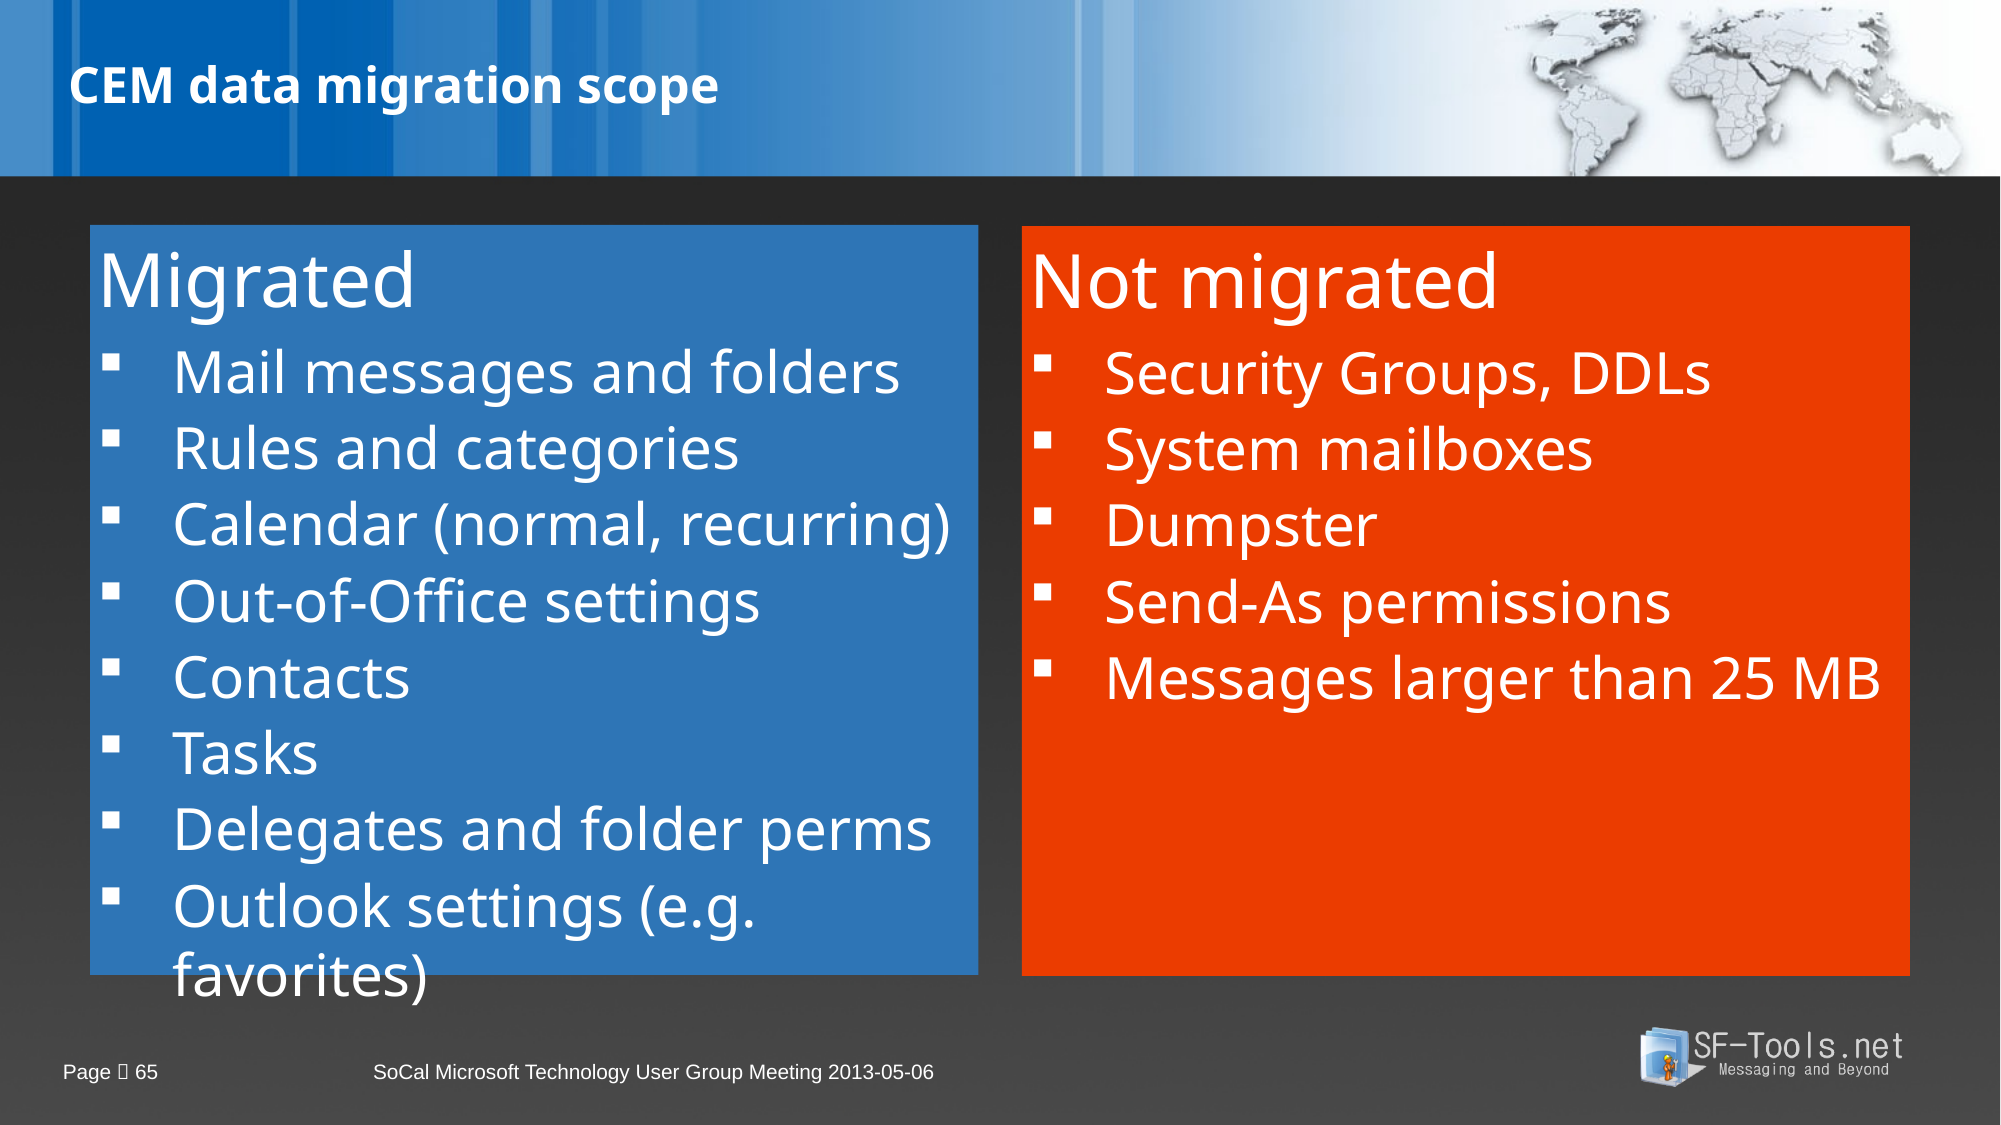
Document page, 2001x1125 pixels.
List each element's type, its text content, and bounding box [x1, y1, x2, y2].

footer Page  65 [47, 1051, 342, 1092]
picture [0, 0, 2001, 1125]
title CEM data migration scope [68, 36, 1331, 136]
text_box Migrated Mail messages and folders Rules and categories Calendar (normal, recurring) Out-of-Office settings Contacts Tasks Delegates and folder perms Outlook settings (e.g. favorites) [90, 224, 979, 975]
text_box Not migrated Security Groups, DDLs System mailboxes Dumpster Send-As permissions Messages larger than 25 MB [1021, 226, 1910, 976]
